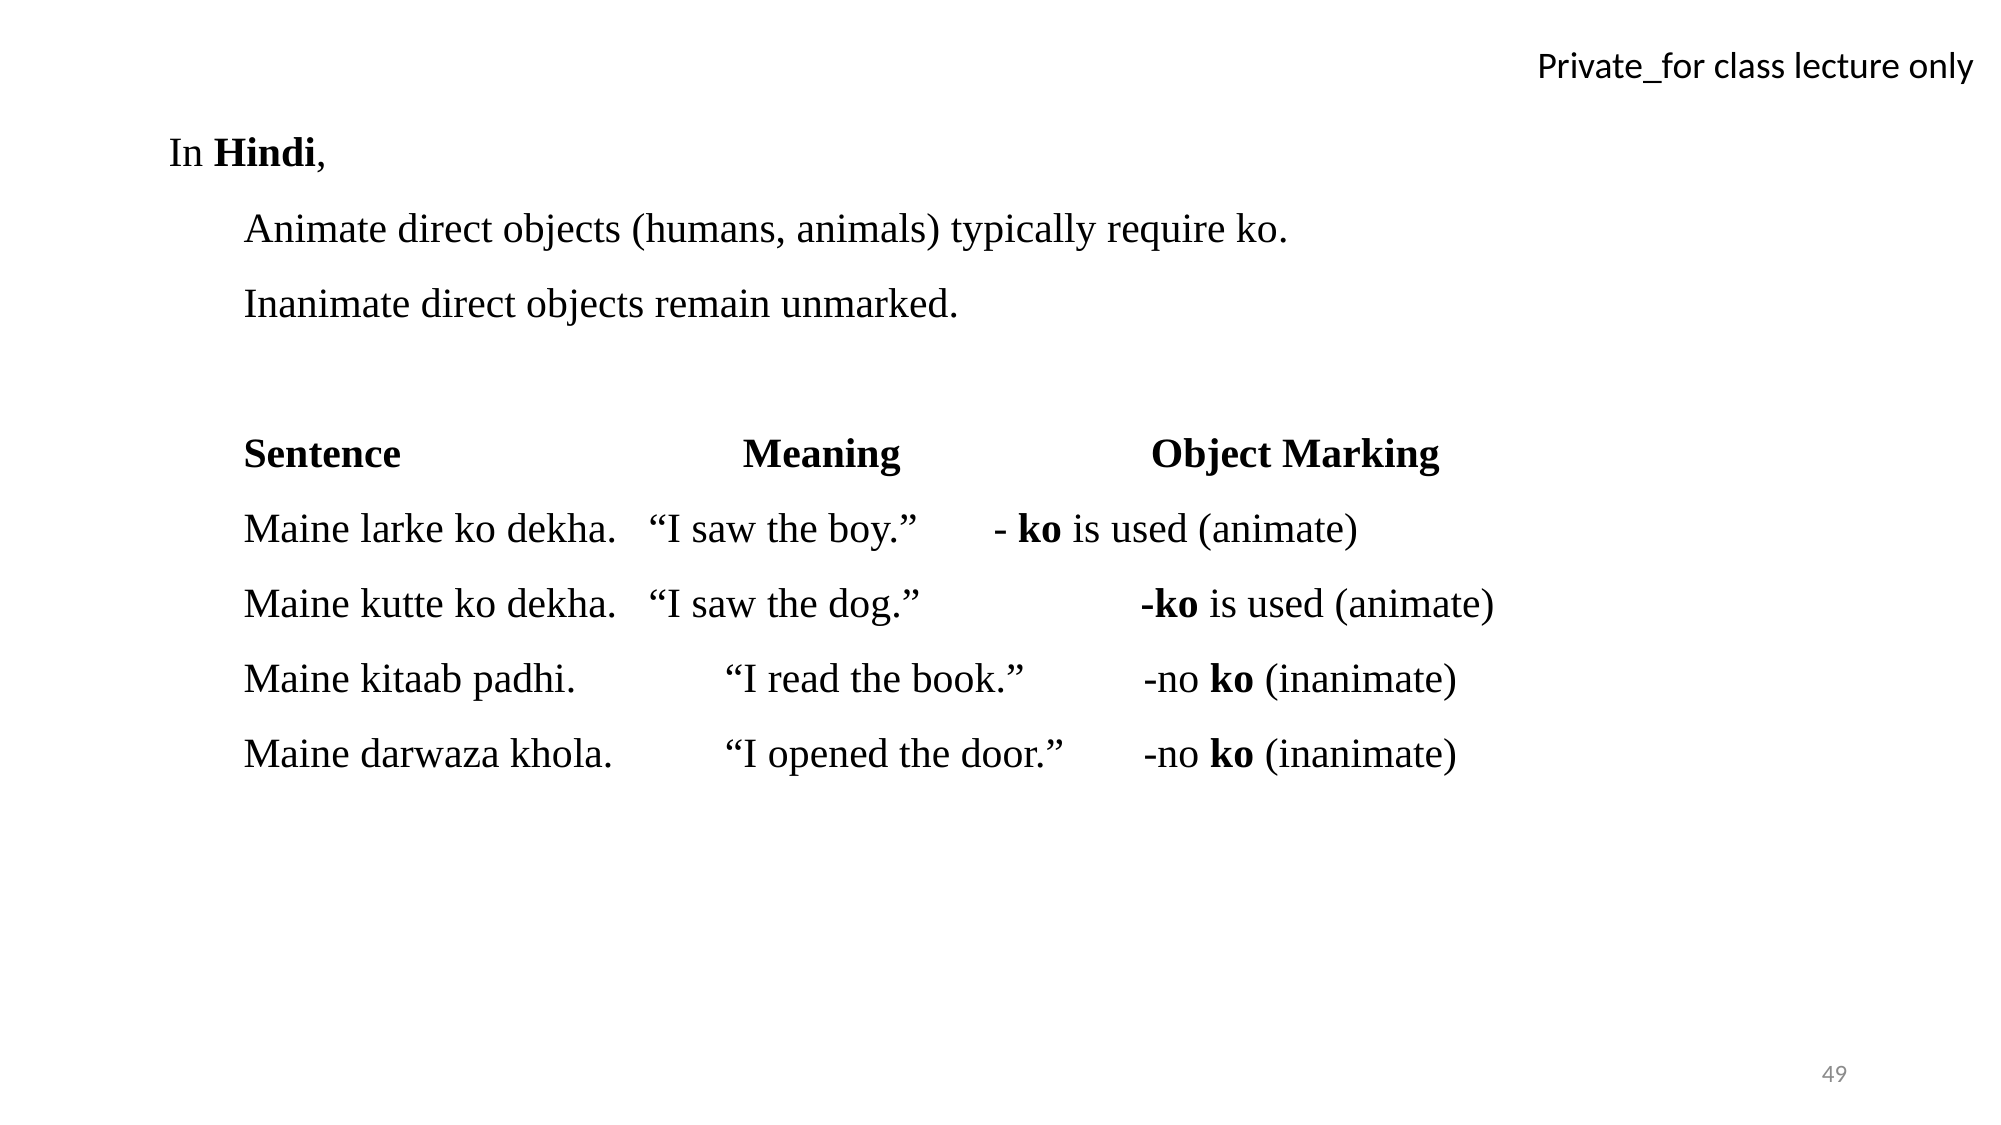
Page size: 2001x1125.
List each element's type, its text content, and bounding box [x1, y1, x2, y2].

slide_number 49 [1412, 1042, 1863, 1103]
subtitle In Hindi, Animate direct objects (humans, animals) typically require ko. Inanimate direct objects remain unmarked. Sentence Meaning Object Marking Maine larke ko dekha. “I saw the boy.” - ko is used (animate) Maine kutte ko dekha. “I saw the dog.” -ko is used (animate) Maine kitaab padhi. “I read the book.” -no ko (inanimate) Maine darwaza khola. “I opened the door.” -no ko (inanimate) [153, 92, 1988, 1043]
